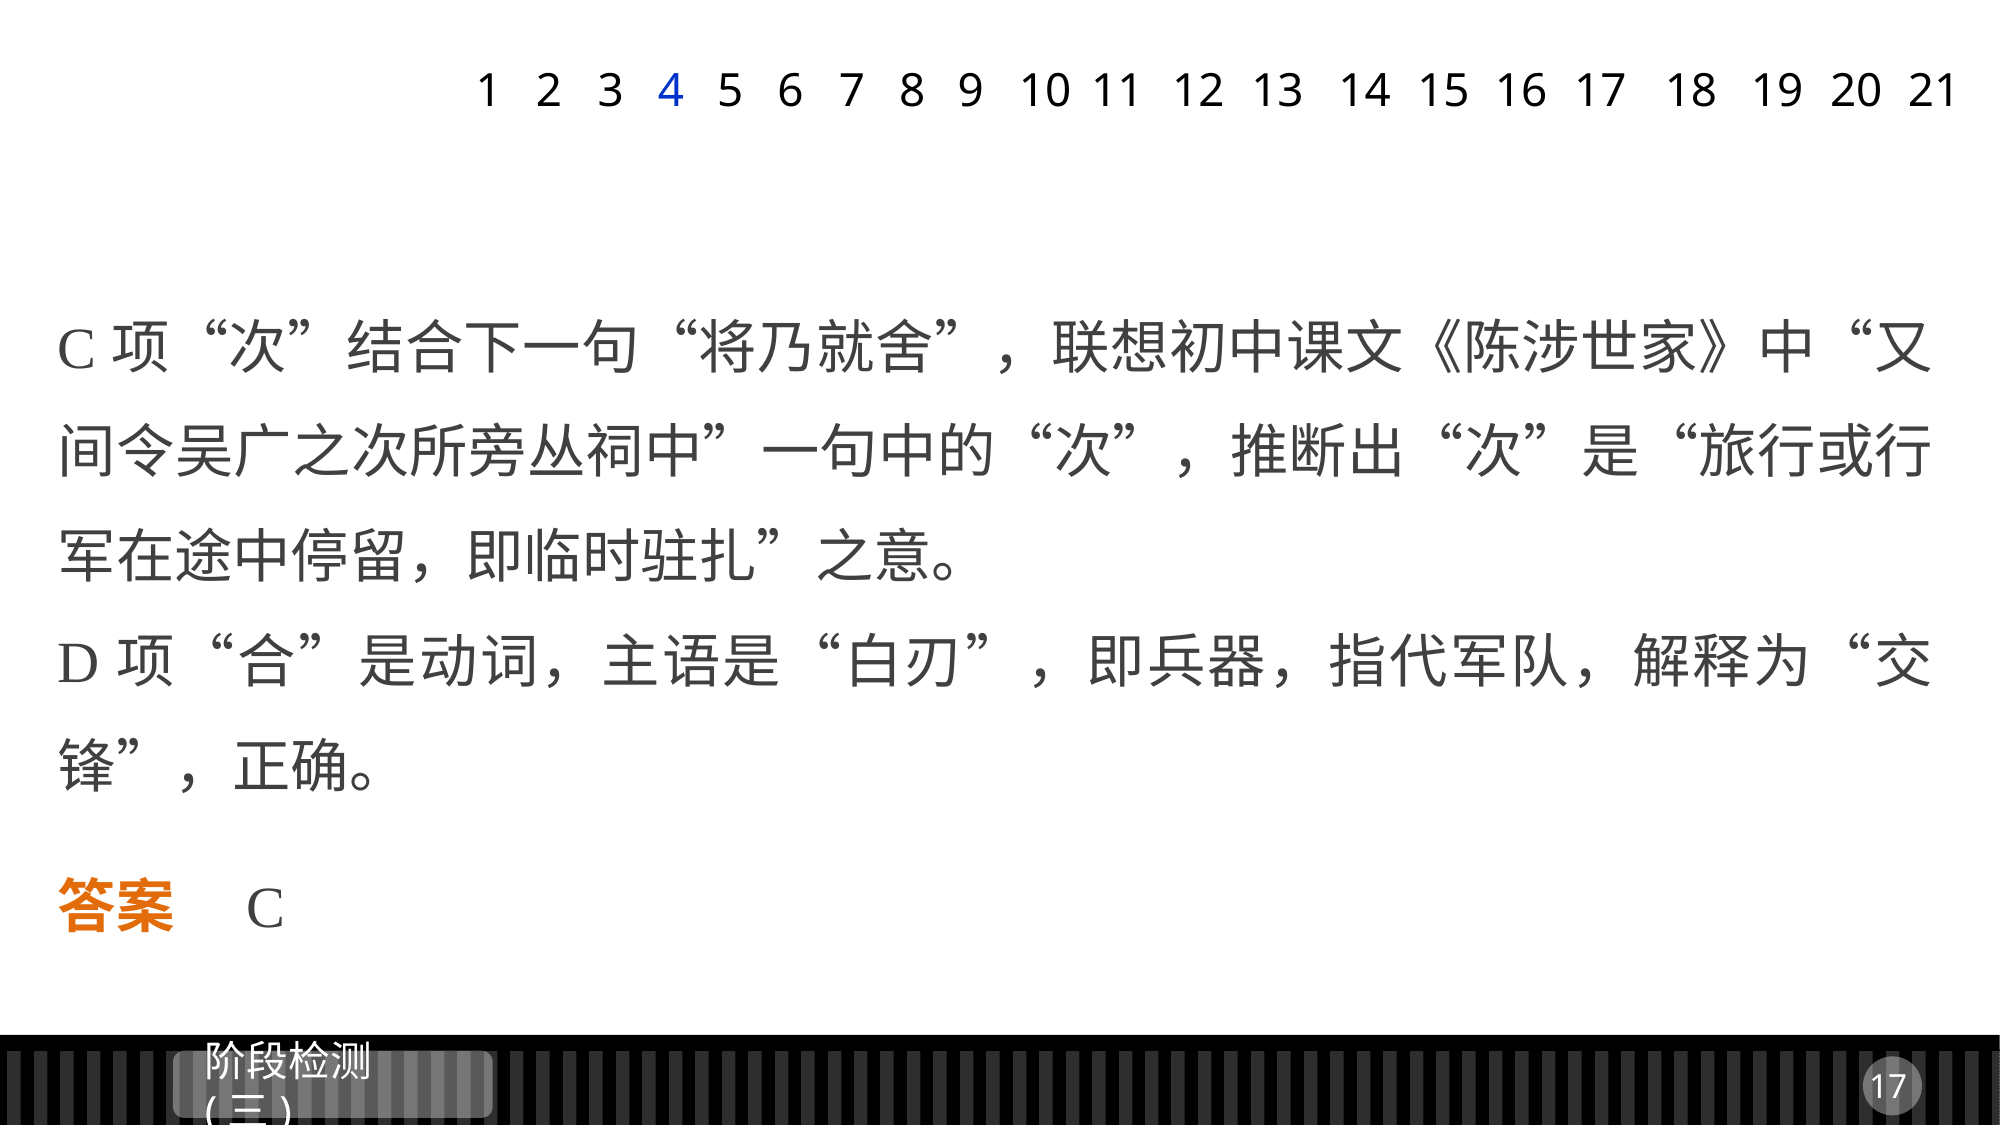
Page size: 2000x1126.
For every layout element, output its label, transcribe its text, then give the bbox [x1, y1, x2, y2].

text_box 6 [757, 54, 815, 122]
text_box 4 [638, 54, 696, 122]
text_box 15 [1395, 54, 1472, 122]
text_box 19 [1728, 54, 1807, 122]
text_box 20 [1807, 54, 1885, 122]
text_box 11 [1069, 54, 1150, 122]
text_box 2 [516, 54, 574, 122]
text_box 10 [996, 55, 1069, 122]
text_box 5 [697, 54, 755, 122]
text_box 17 [1552, 54, 1638, 122]
text_box 18 [1642, 54, 1728, 122]
text_box 9 [938, 54, 995, 122]
text_box 14 [1316, 54, 1395, 122]
text_box 8 [879, 54, 937, 122]
text_box 12 [1150, 54, 1229, 122]
text_box 1 [456, 54, 514, 122]
text_box 21 [1885, 54, 1972, 122]
text_box C项“次”结合下一句“将乃就舍”，联想初中课文《陈涉世家》中“又间令吴广之次所旁丛祠中”一句中的“次”，推断出“次”是“旅行或行军在途中停留，即临时驻扎”之意。 D项“合”是动词，主语是“白刃”，即兵器，指代军队，解释为“交锋”，正确。 答案 C [43, 267, 1948, 947]
text_box 7 [819, 54, 877, 122]
text_box 16 [1472, 54, 1552, 122]
text_box 13 [1229, 54, 1315, 122]
text_box 3 [578, 54, 636, 122]
